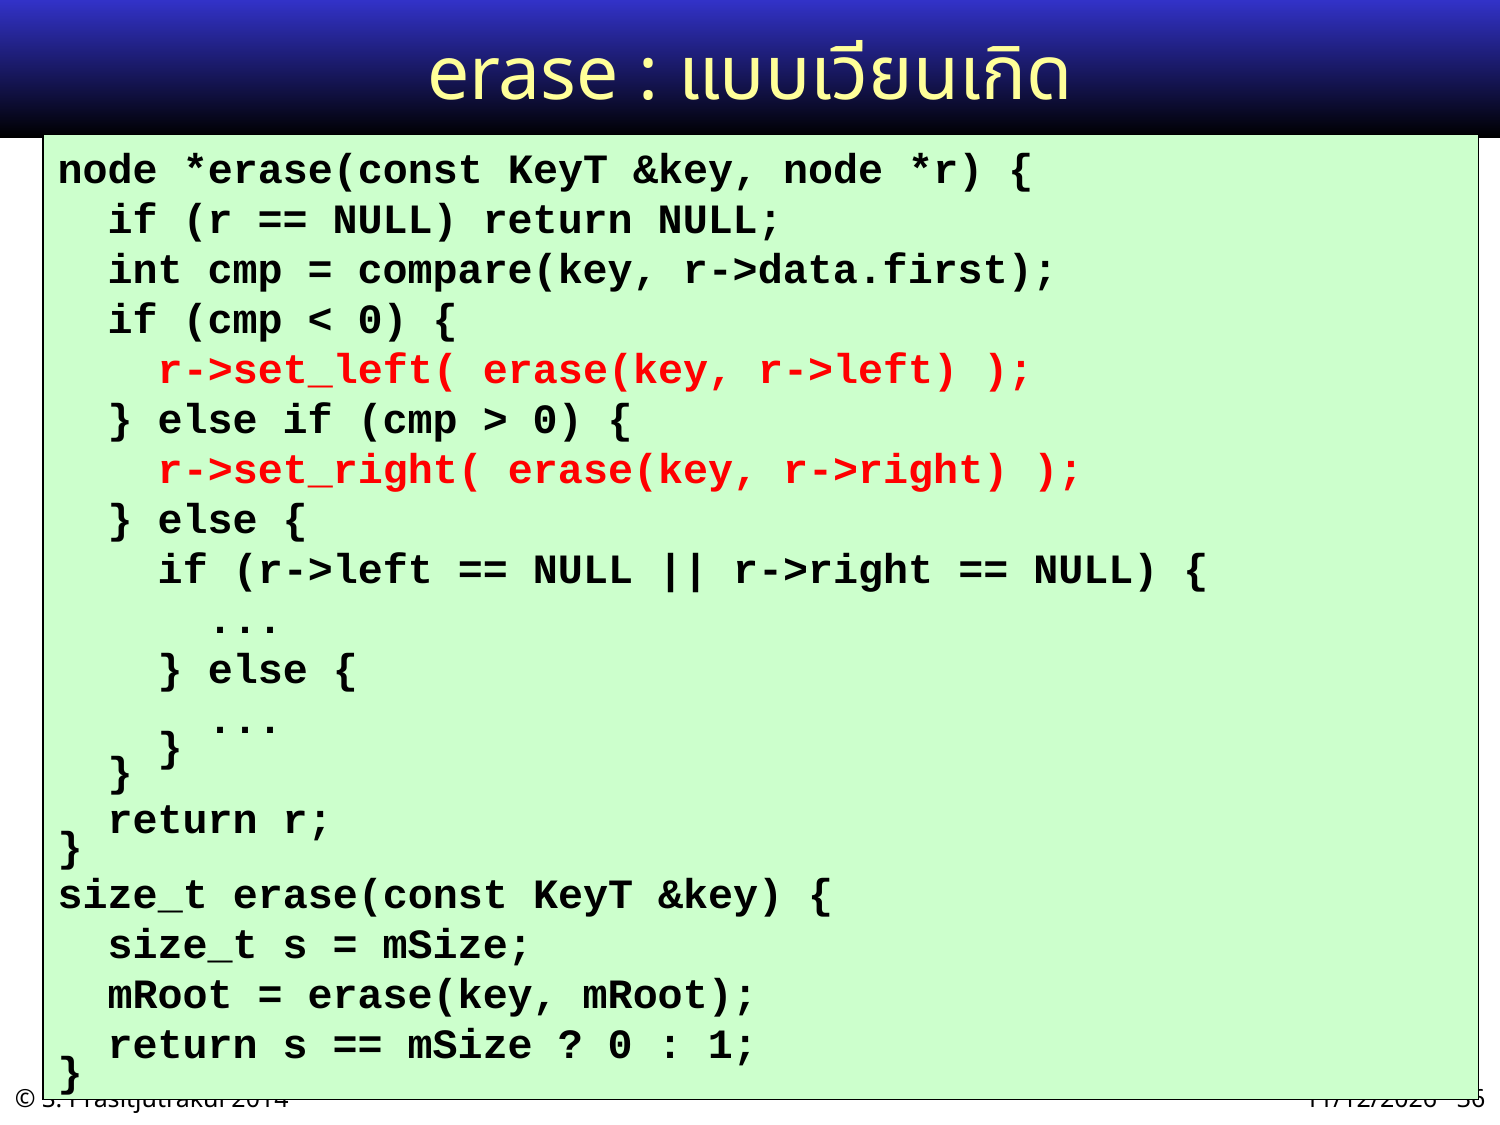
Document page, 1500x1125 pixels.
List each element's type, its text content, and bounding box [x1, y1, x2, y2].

title erase : แบบเวียนเกิด [112, 6, 1388, 133]
text_box node *erase(const KeyT &key, node *r) { if (r == NULL) return NULL; int cmp = compare(key, r->data.first); if (cmp < 0) { r->set_left( erase(key, r->left) ); } else if (cmp > 0) { r->set_right( erase(key, r->right) ); } else { if (r->left == NULL || r->right == NULL) { ... } else { ... } } return r; } size_t erase(const KeyT &key) { size_t s = mSize; mRoot = erase(key, mRoot); return s == mSize ? 0 : 1; } [42, 134, 1479, 1100]
